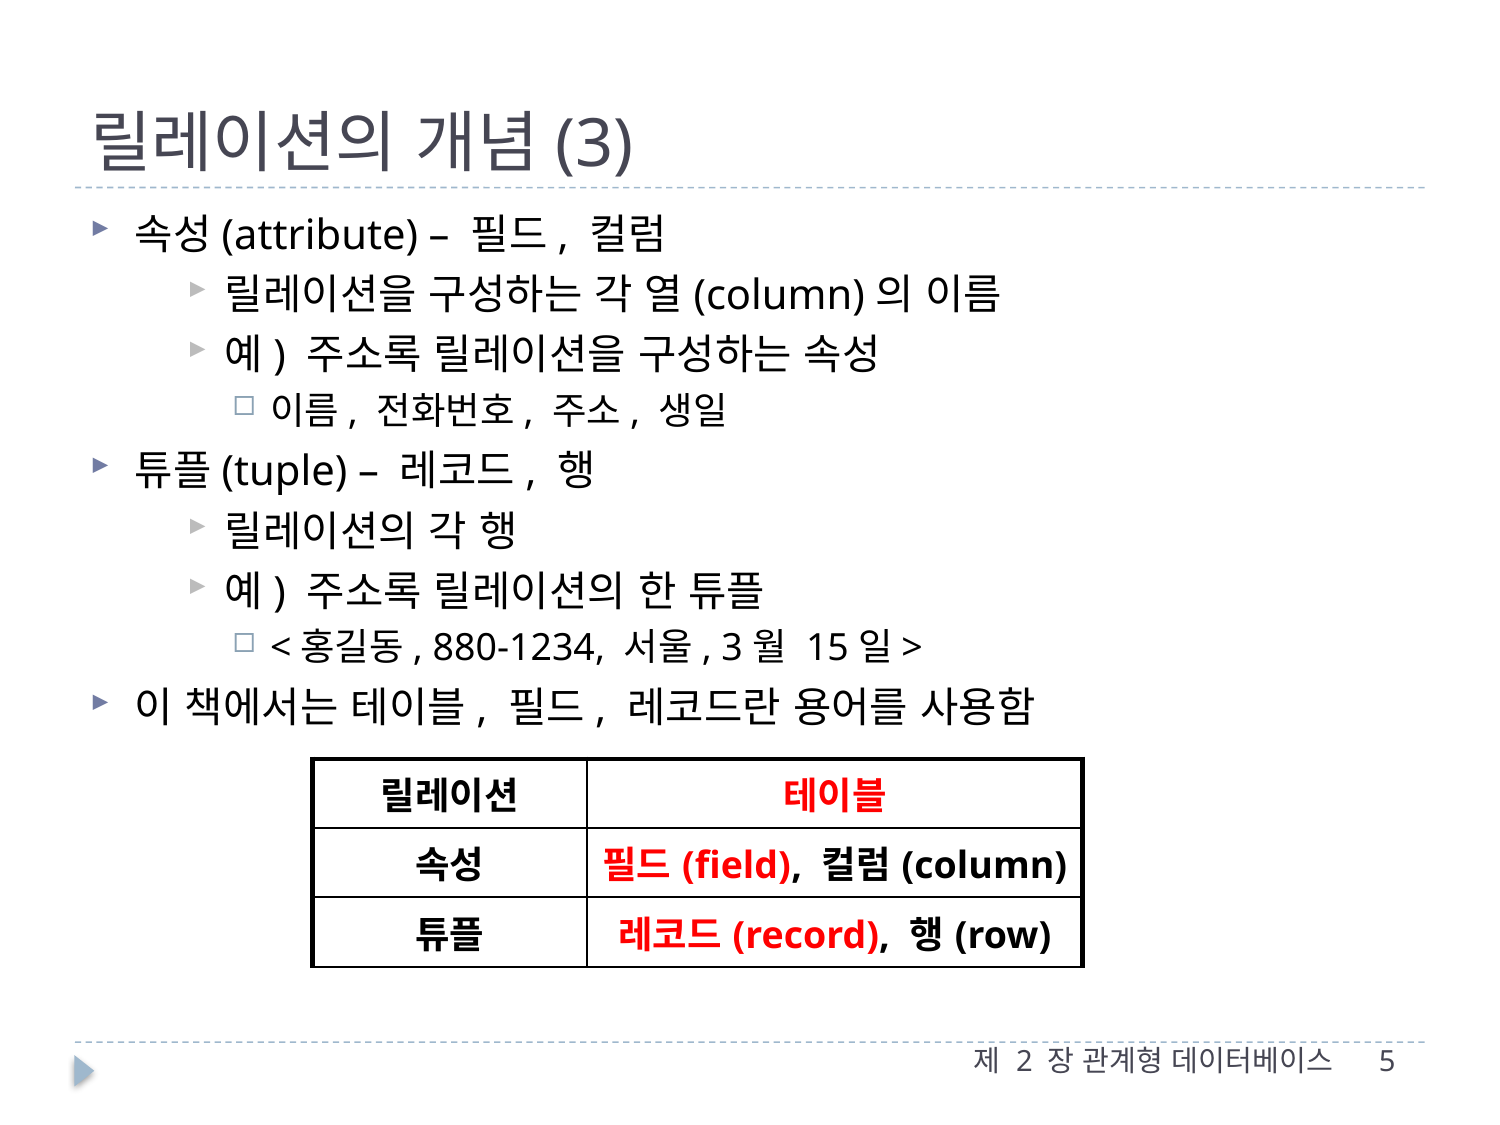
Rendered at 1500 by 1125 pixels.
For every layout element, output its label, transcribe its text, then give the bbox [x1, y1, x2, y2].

table_cell 필드(field), 컬럼(column) [588, 829, 1080, 896]
table_cell 레코드(record), 행(row) [588, 898, 1080, 966]
slide_number 5 [1364, 1035, 1471, 1096]
footer 제 2 장 관계형 데이터베이스 [778, 1035, 1349, 1096]
table_header 테이블 [588, 761, 1080, 827]
table_cell 튜플 [315, 898, 586, 966]
title 릴레이션의 개념(3) [75, 24, 1425, 188]
table_cell 속성 [315, 829, 586, 896]
table_header 릴레이션 [315, 761, 586, 827]
list 속성(attribute) – 필드, 컬럼 릴레이션을 구성하는 각 열(column)의 이름 예) 주소록 릴레이션을 구성하는 속성 이름, 전화번호, 주소, 생일 튜플(tuple) – 레코드, 행 릴레이션의 각 행 예) 주소록 릴레이션의 한 튜플 <홍길동, 880-1234, 서울, 3월 15일> 이 책에서는 테이블, 필드, 레코드란 용어를 사용함 [75, 200, 1425, 714]
